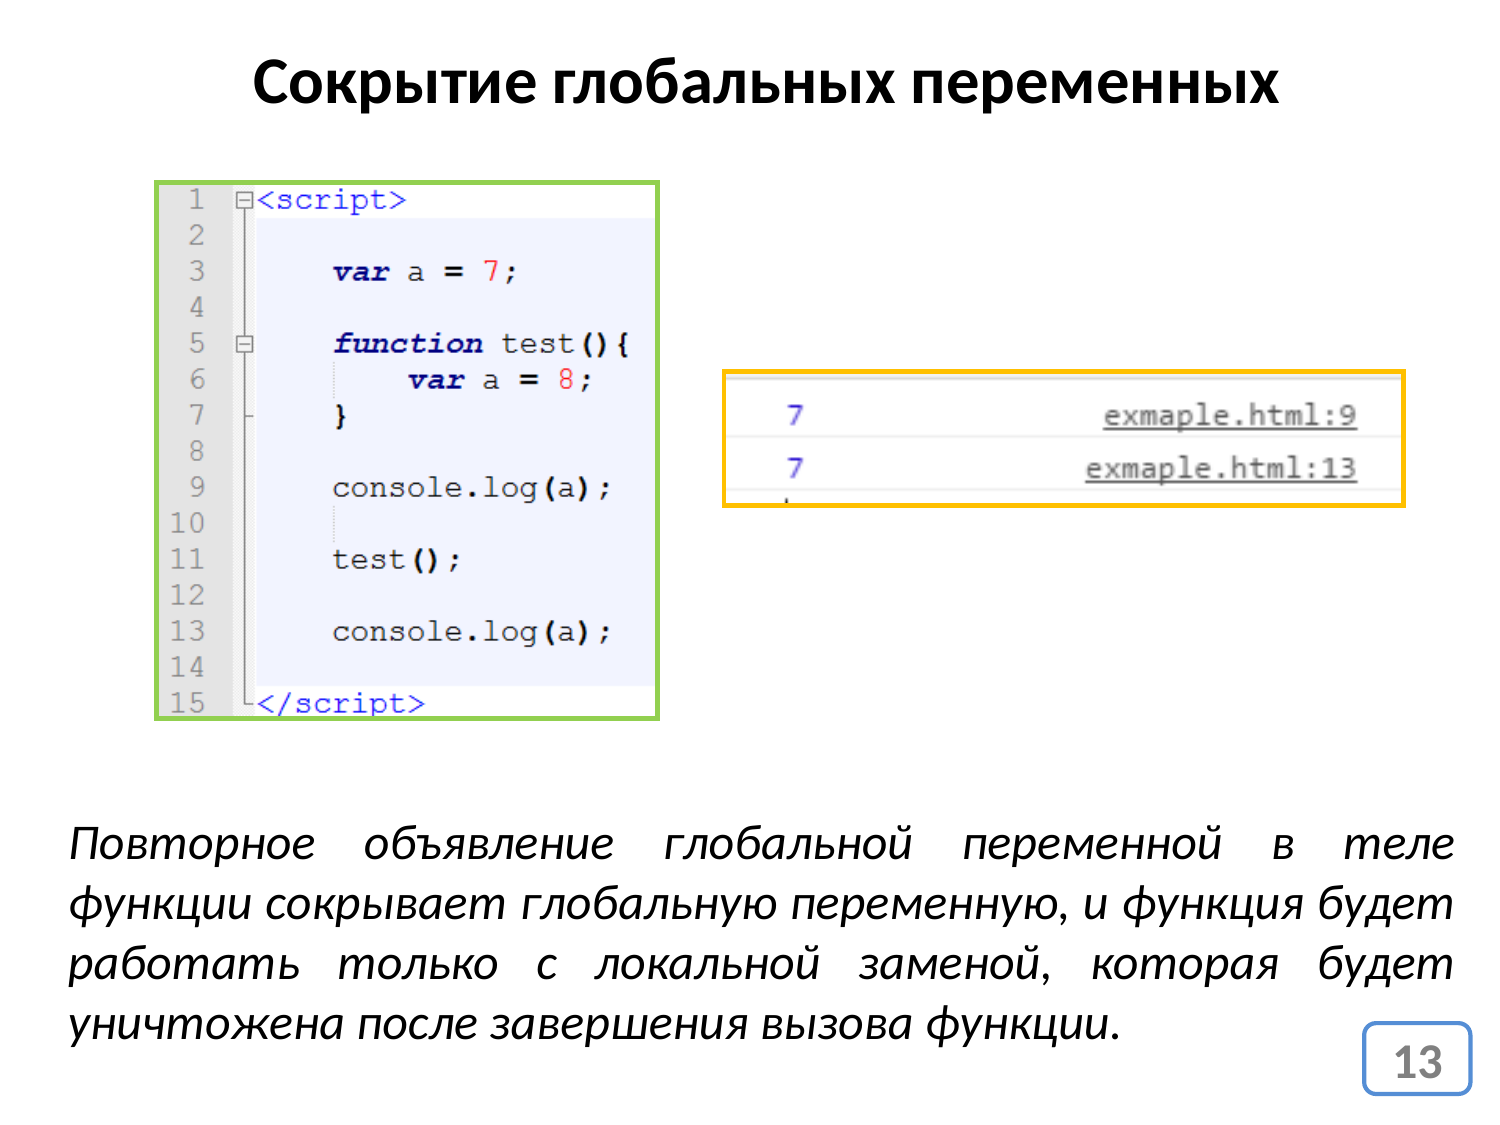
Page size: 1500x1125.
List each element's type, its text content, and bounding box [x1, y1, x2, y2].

text_box Сокрытие глобальных переменных [194, 29, 1341, 125]
picture [726, 373, 1402, 504]
text_box Повторное объявление глобальной переменной в теле функции сокрывает глобальную переменную, и функция будет работать только с локальной заменой, которая будет уничтожена после завершения вызова функции. [53, 802, 1471, 1057]
picture [158, 184, 656, 717]
text_box 13 [1362, 1028, 1473, 1097]
